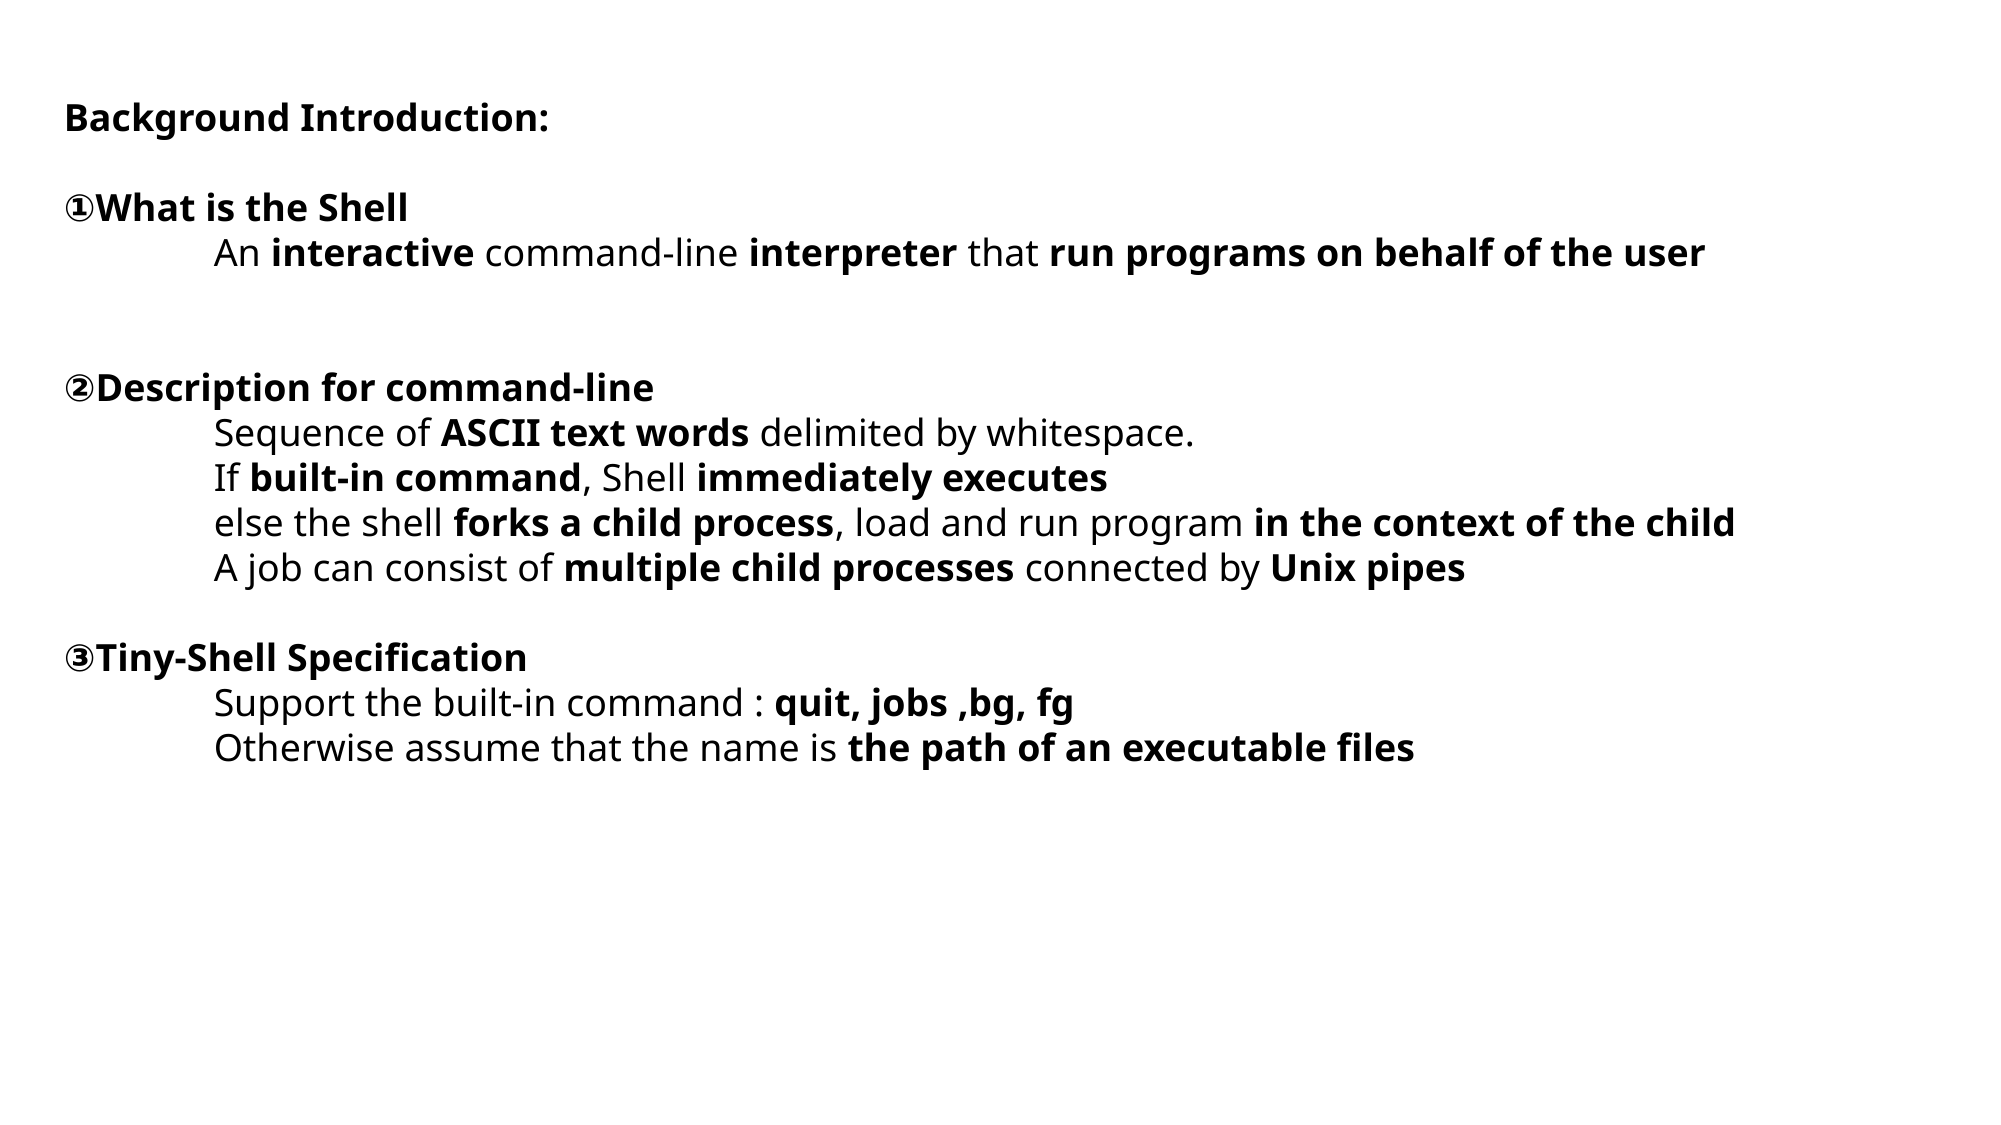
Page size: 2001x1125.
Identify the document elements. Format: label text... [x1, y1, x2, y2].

text_box Background Introduction: ①What is the Shell An interactive command-line interpreter that run programs on behalf of the user ②Description for command-line Sequence of ASCII text words delimited by whitespace. If built-in command, Shell immediately executes else the shell forks a child process, load and run program in the context of the child A job can consist of multiple child processes connected by Unix pipes ③Tiny-Shell Specification Support the built-in command : quit, jobs ,bg, fg Otherwise assume that the name is the path of an executable files [49, 86, 1951, 777]
